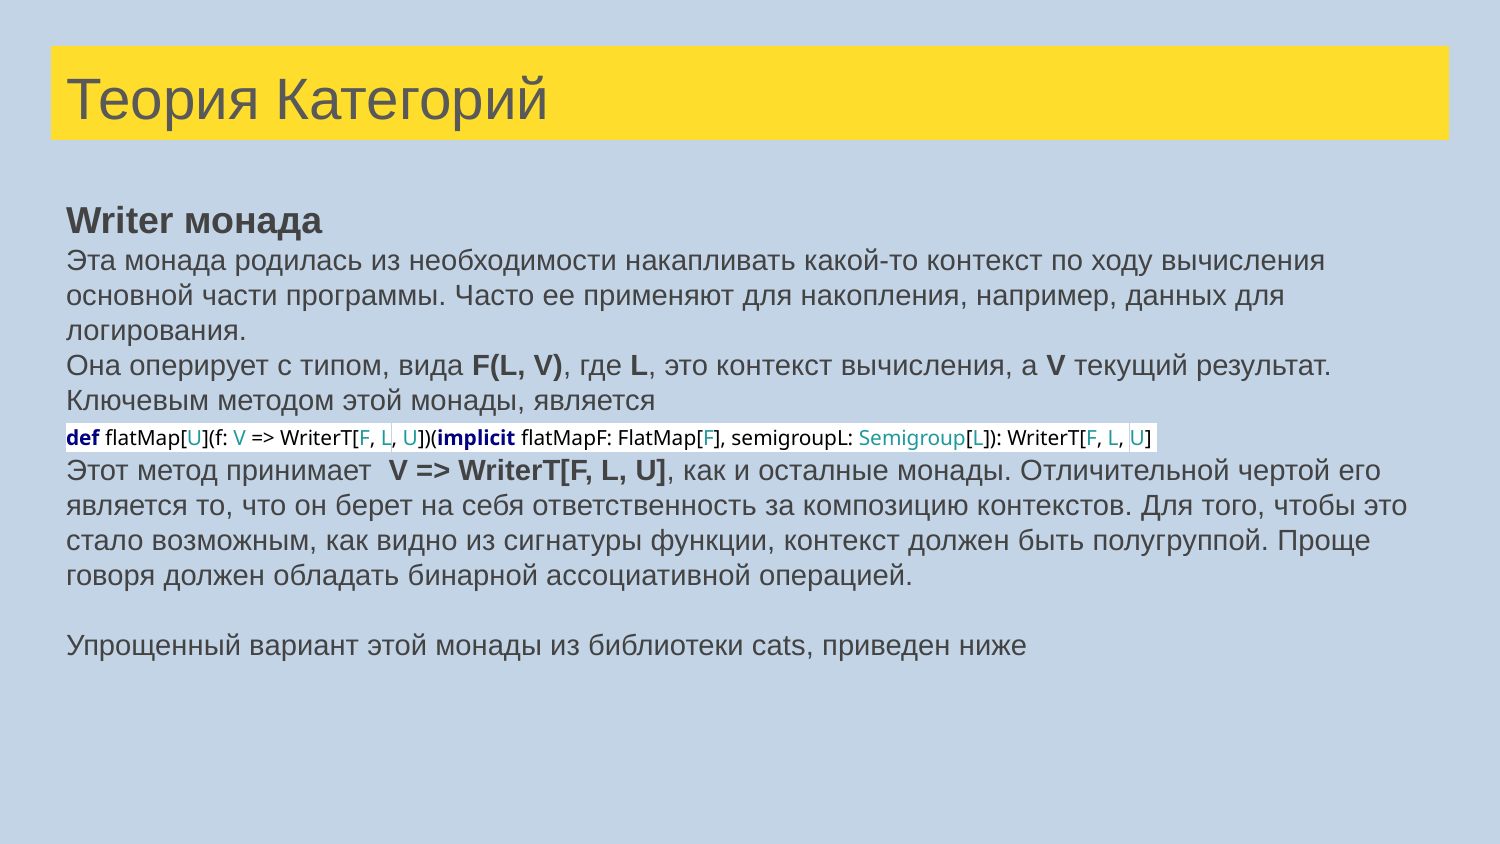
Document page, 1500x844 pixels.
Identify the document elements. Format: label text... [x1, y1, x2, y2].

title Теория Категорий [51, 45, 1449, 140]
list Writer монада Эта монада родилась из необходимости накапливать какой-то контекст по ходу вычисления основной части программы. Часто ее применяют для накопления, например, данных для логирования. Она оперирует с типом, вида F(L, V), где L, это контекст вычисления, а V текущий результат. Ключевым методом этой монады, является def flatMap[U](f: V => WriterT[F, L, U])(implicit flatMapF: FlatMap[F], semigroupL: Semigroup[L]): WriterT[F, L, U] Этот метод принимает V => WriterT[F, L, U], как и осталные монады. Отличительной чертой его является то, что он берет на себя ответственность за композицию контекстов. Для того, чтобы это стало возможным, как видно из сигнатуры функции, контекст должен быть полугруппой. Проще говоря должен обладать бинарной ассоциативной операцией. Упрощенный вариант этой монады из библиотеки cats, приведен ниже [51, 181, 1449, 806]
